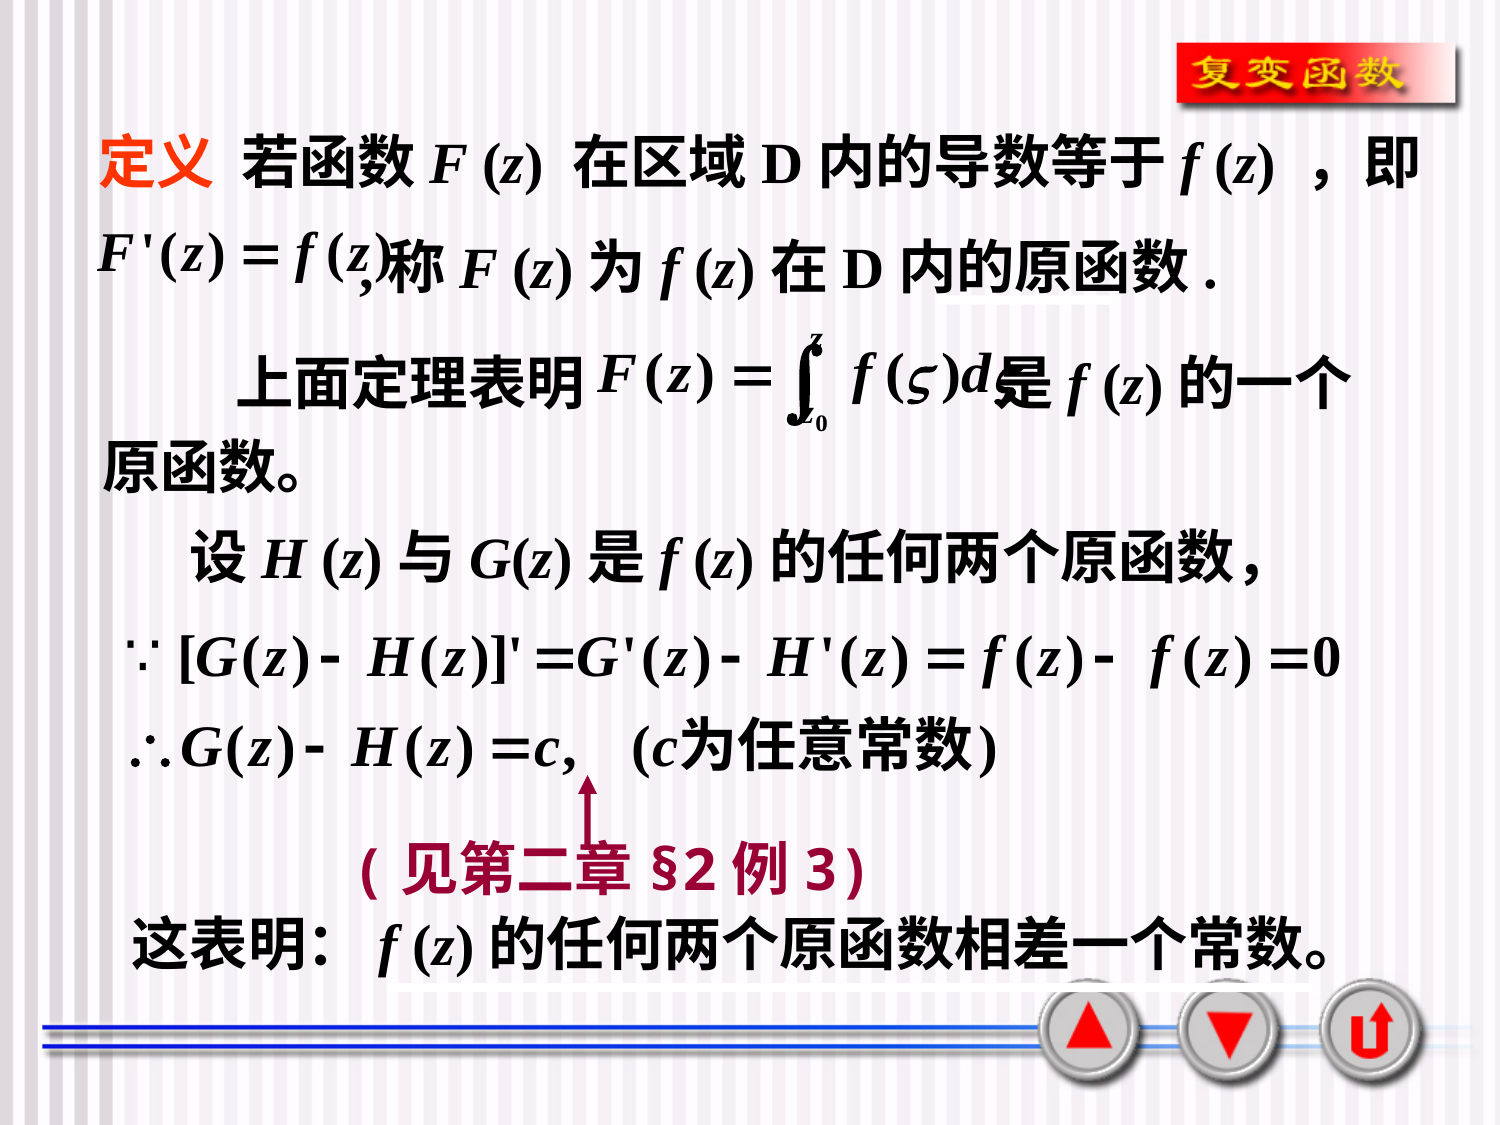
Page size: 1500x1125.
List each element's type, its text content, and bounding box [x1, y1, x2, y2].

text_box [124, 624, 1350, 792]
text_box 设H (z)与G(z)是f (z)的任何两个原函数， [174, 512, 1309, 598]
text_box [87, 312, 1399, 509]
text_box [362, 774, 863, 911]
picture [0, 0, 1500, 1125]
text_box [88, 82, 1398, 309]
slide_number [1190, 1052, 1500, 1125]
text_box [124, 899, 1370, 988]
